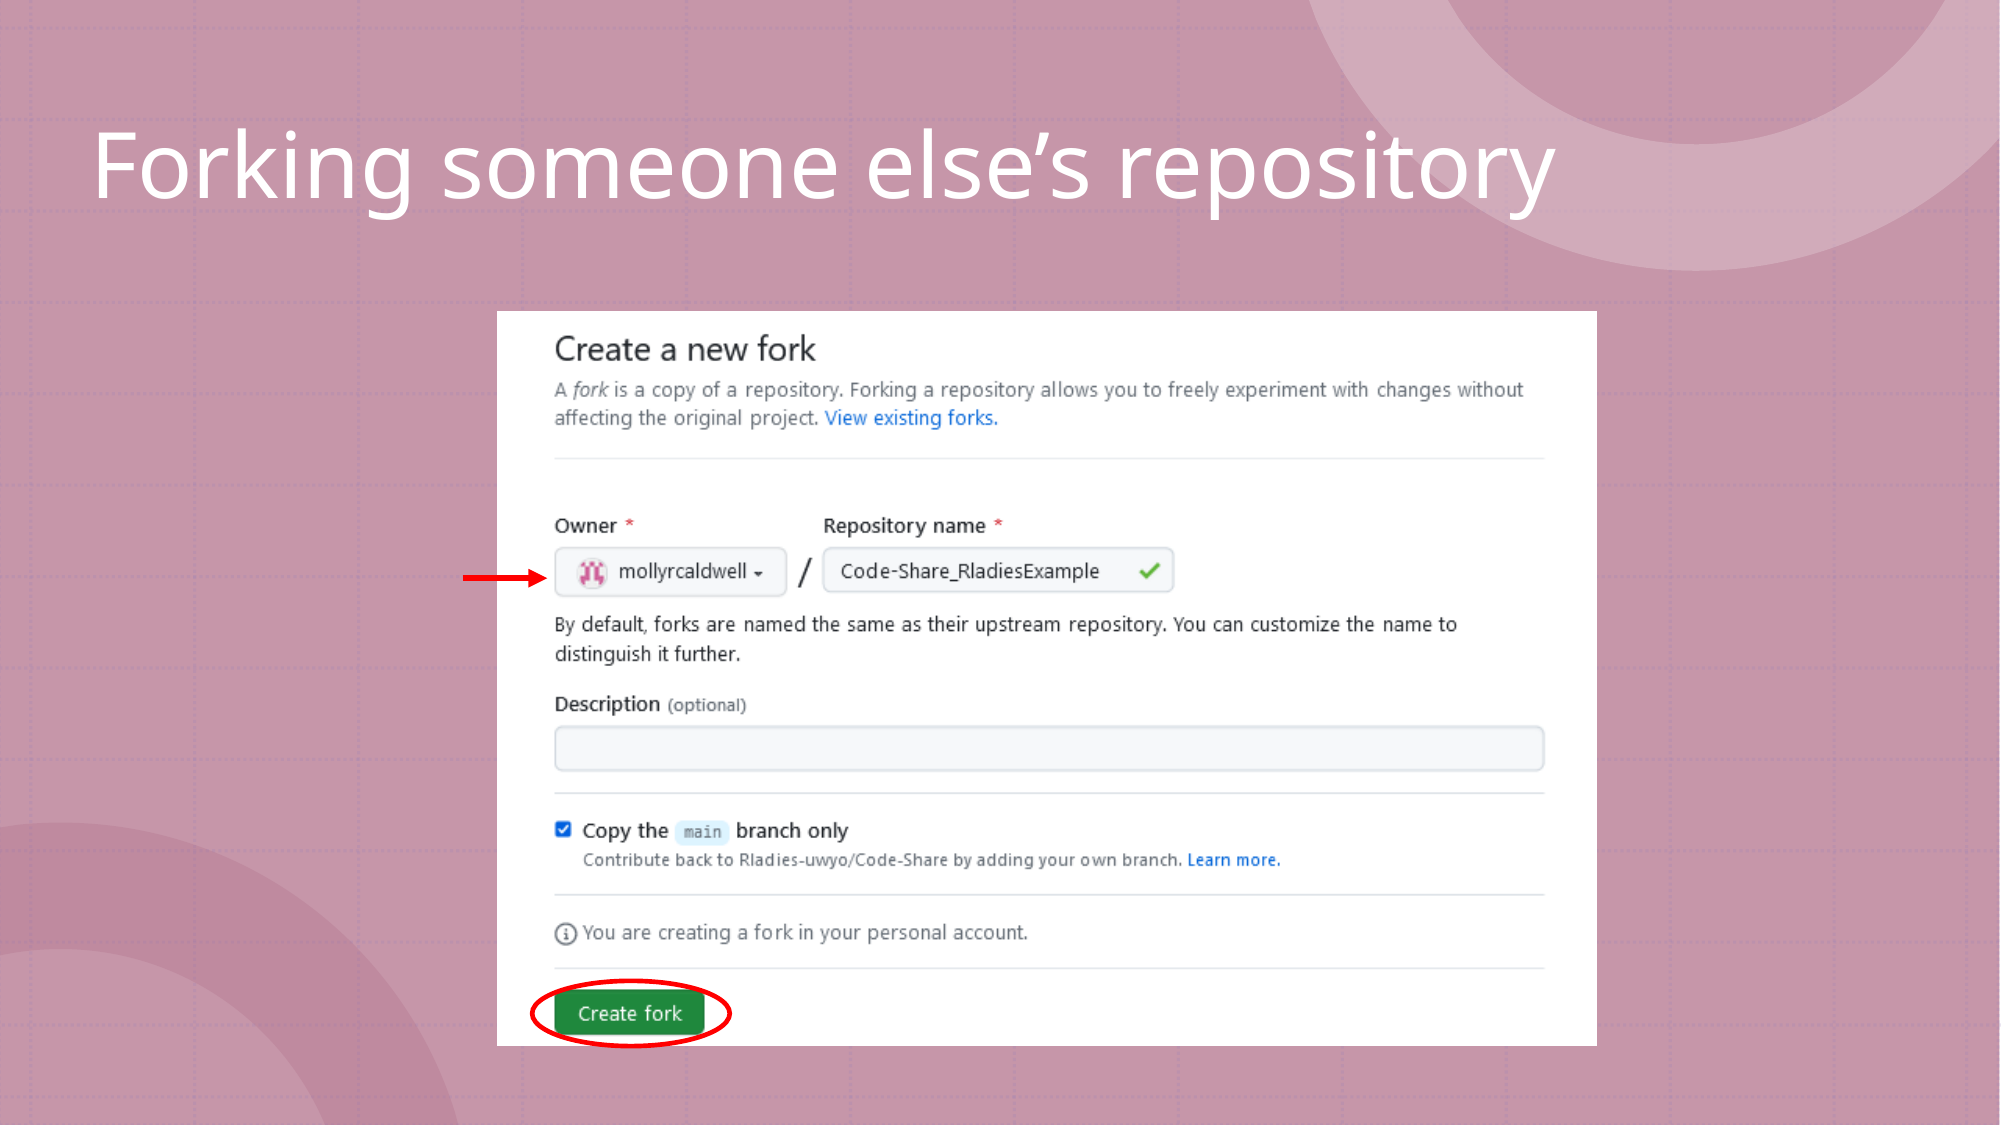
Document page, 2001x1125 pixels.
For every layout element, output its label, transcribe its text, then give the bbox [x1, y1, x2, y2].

title Forking someone else’s repository [75, 59, 1834, 278]
picture [496, 311, 1598, 1047]
